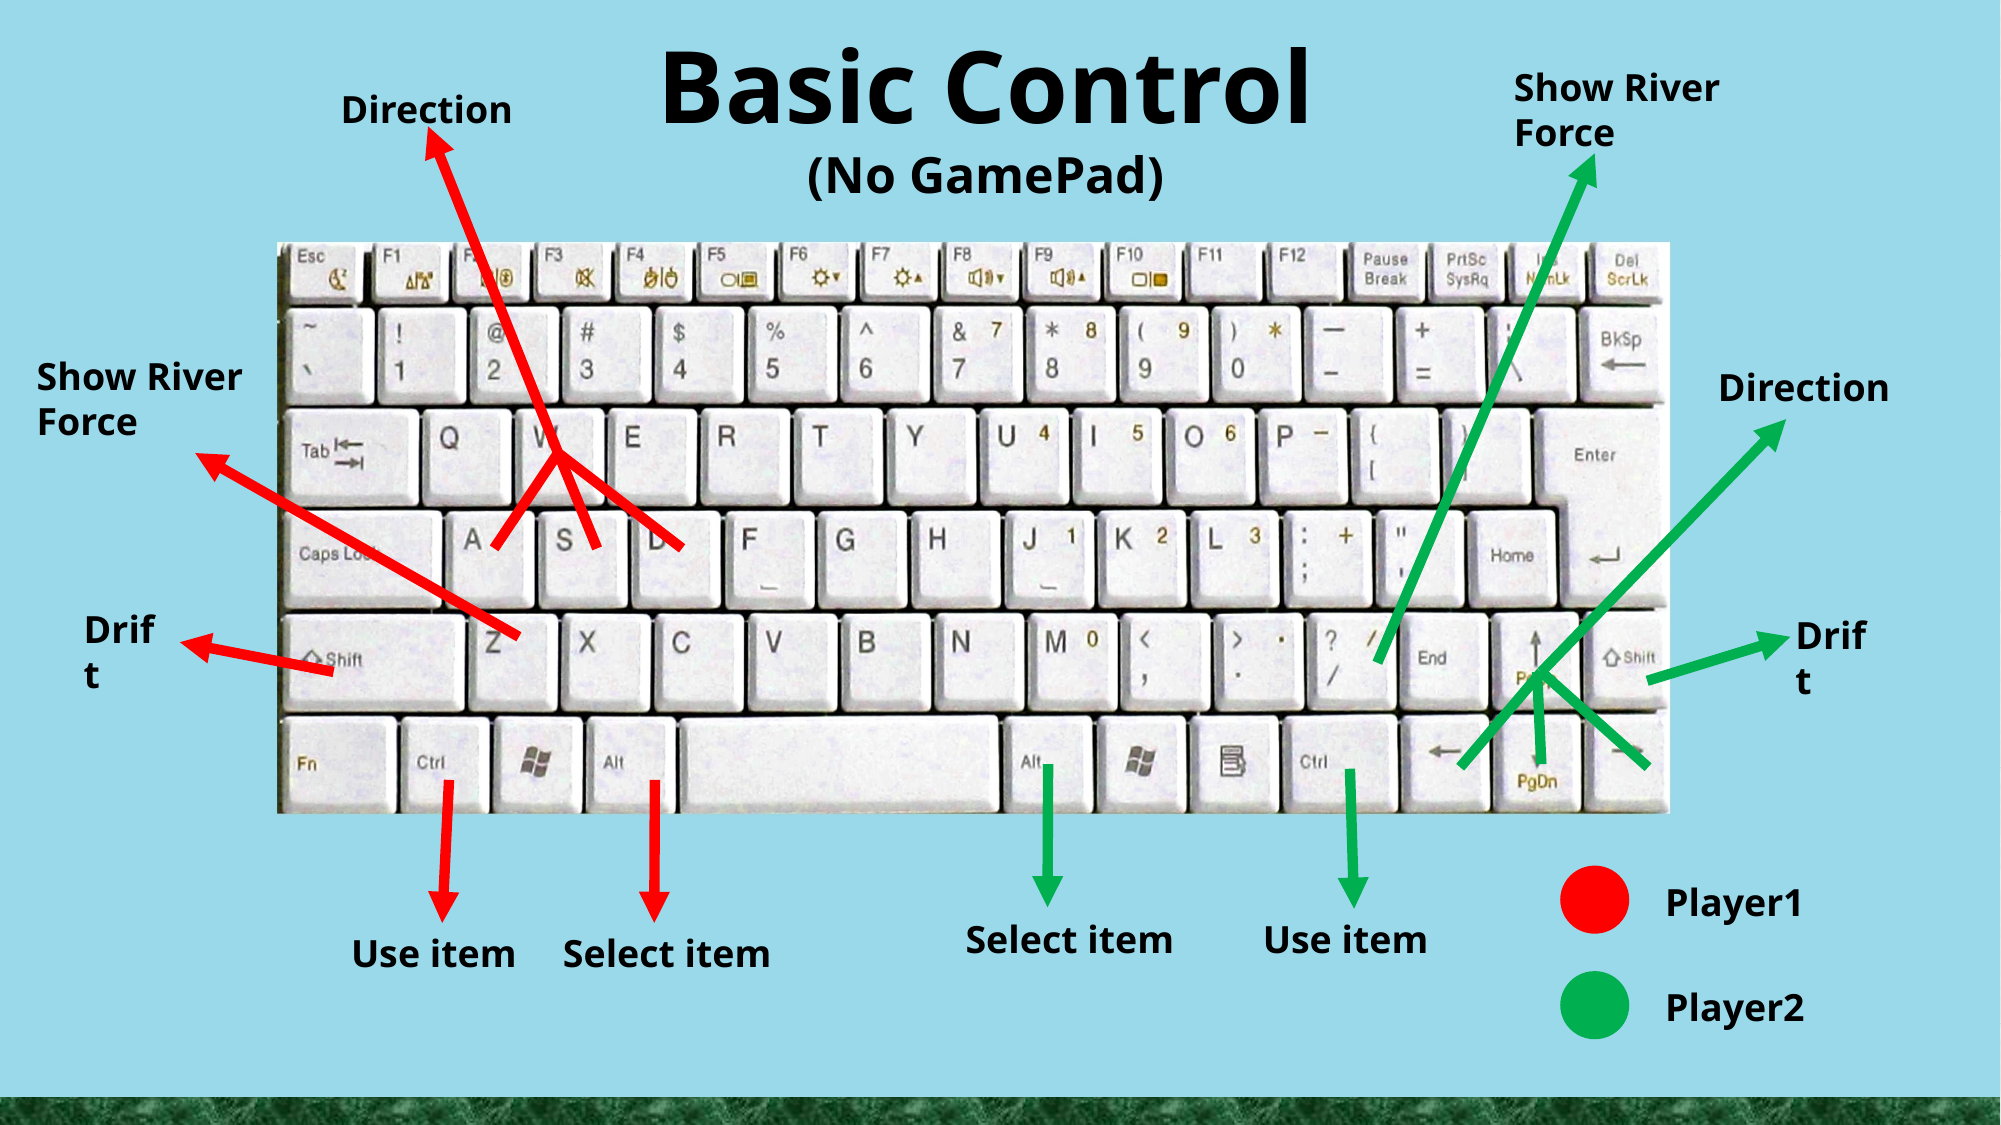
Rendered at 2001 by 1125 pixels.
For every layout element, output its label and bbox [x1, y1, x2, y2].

picture [0, 0, 2001, 1125]
text_box [0, 0, 2000, 1097]
